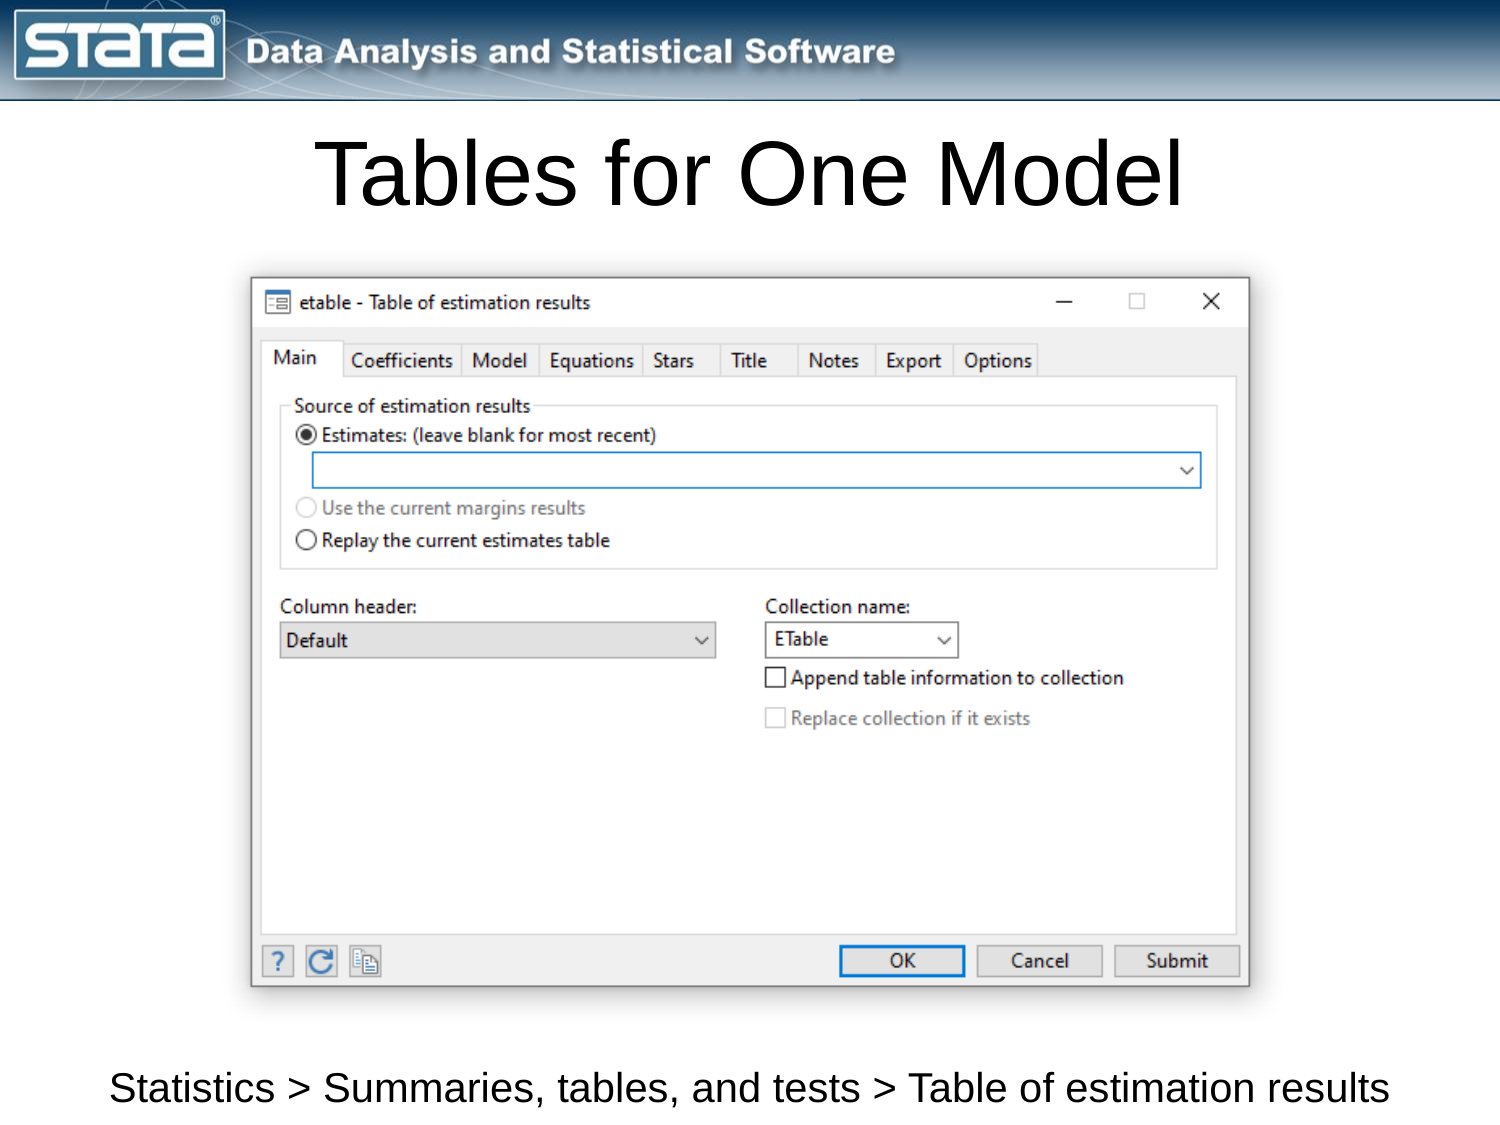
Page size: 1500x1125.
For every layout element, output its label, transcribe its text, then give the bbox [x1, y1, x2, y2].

picture [0, 0, 1500, 102]
picture [199, 225, 1301, 1025]
text_box Statistics > Summaries, tables, and tests > Table of estimation results [0, 1053, 1500, 1119]
title Tables for One Model [0, 108, 1500, 238]
